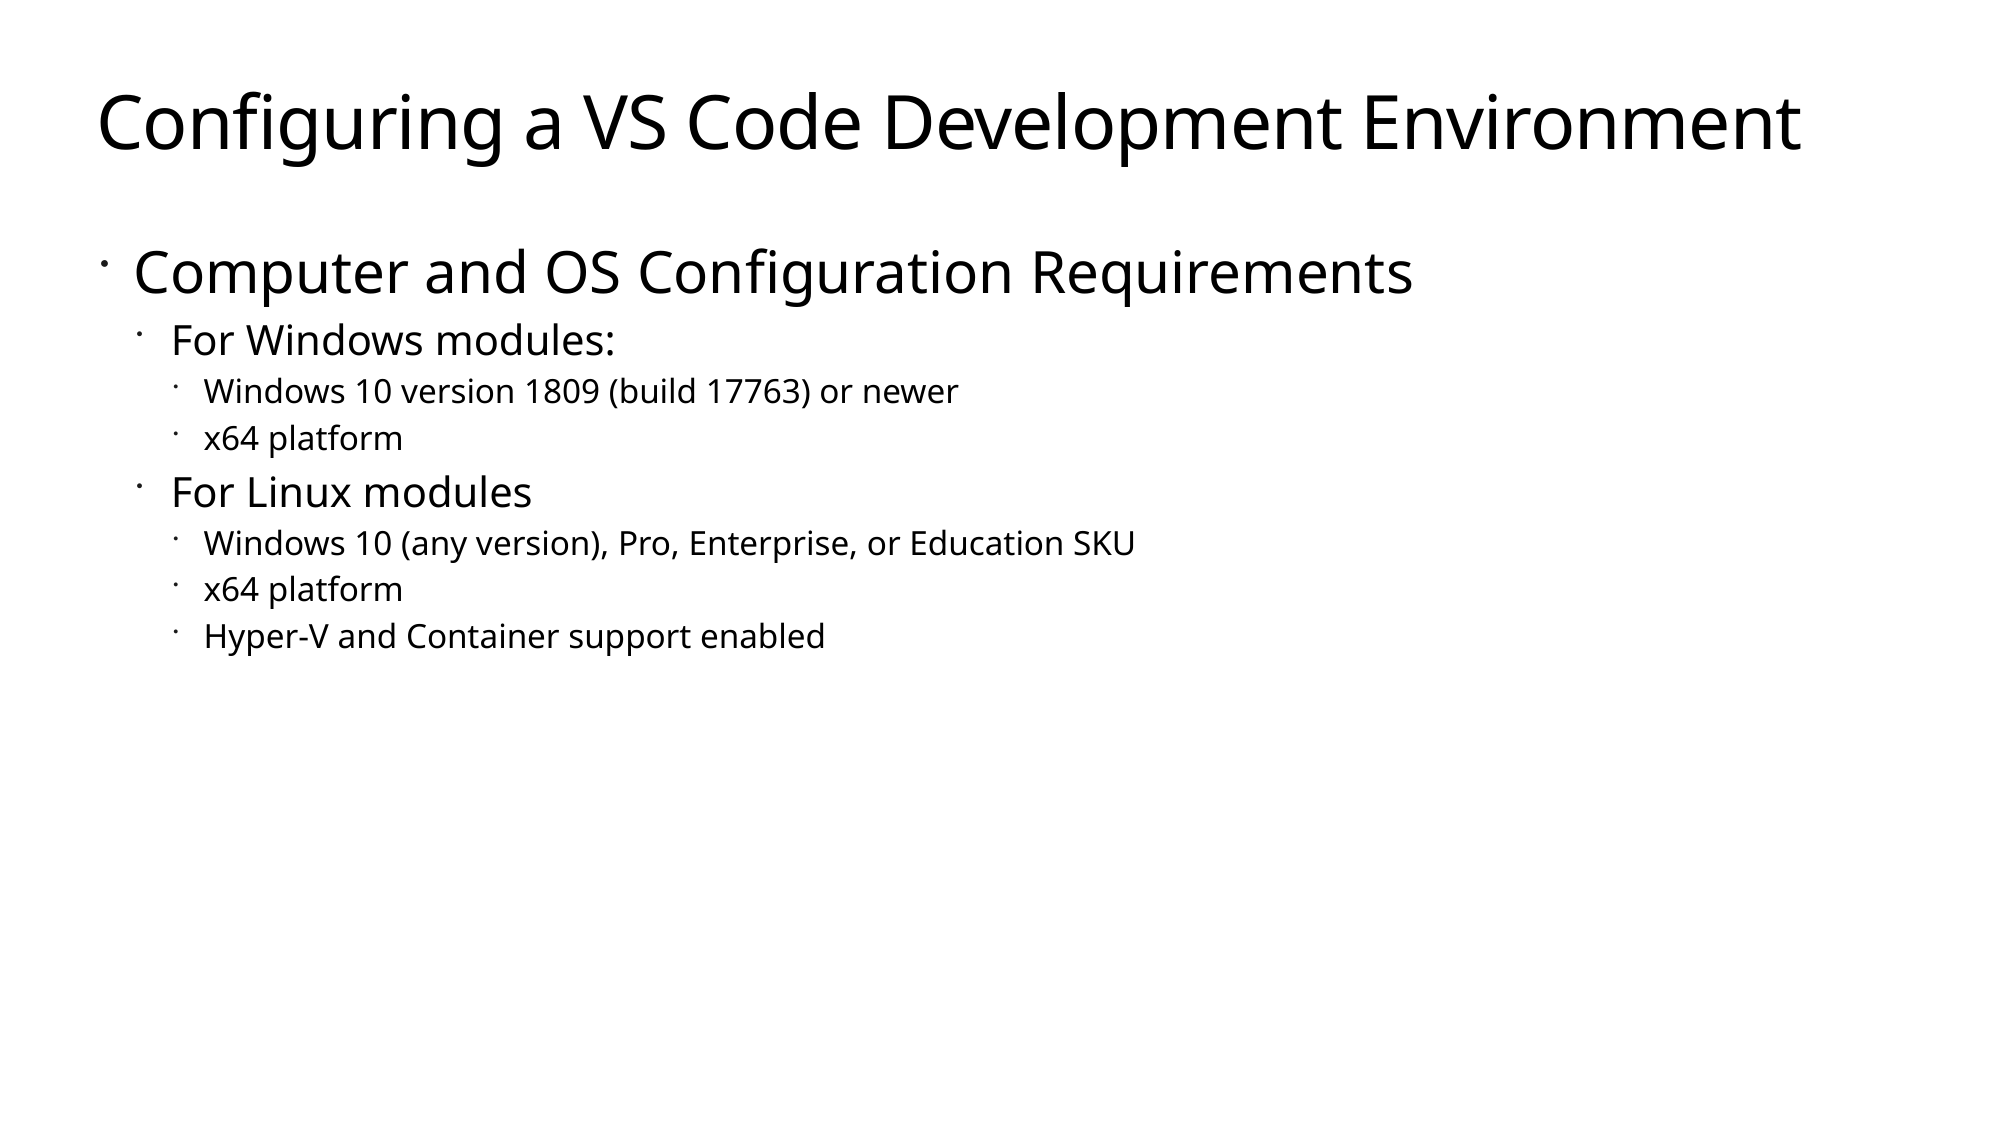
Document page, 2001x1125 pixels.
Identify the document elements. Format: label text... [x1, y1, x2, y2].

list Computer and OS Configuration Requirements For Windows modules: Windows 10 version 1809 (build 17763) or newer x64 platform For Linux modules Windows 10 (any version), Pro, Enterprise, or Education SKU x64 platform Hyper-V and Container support enabled [95, 235, 1904, 615]
title Configuring a VS Code Development Environment [96, 75, 1904, 166]
